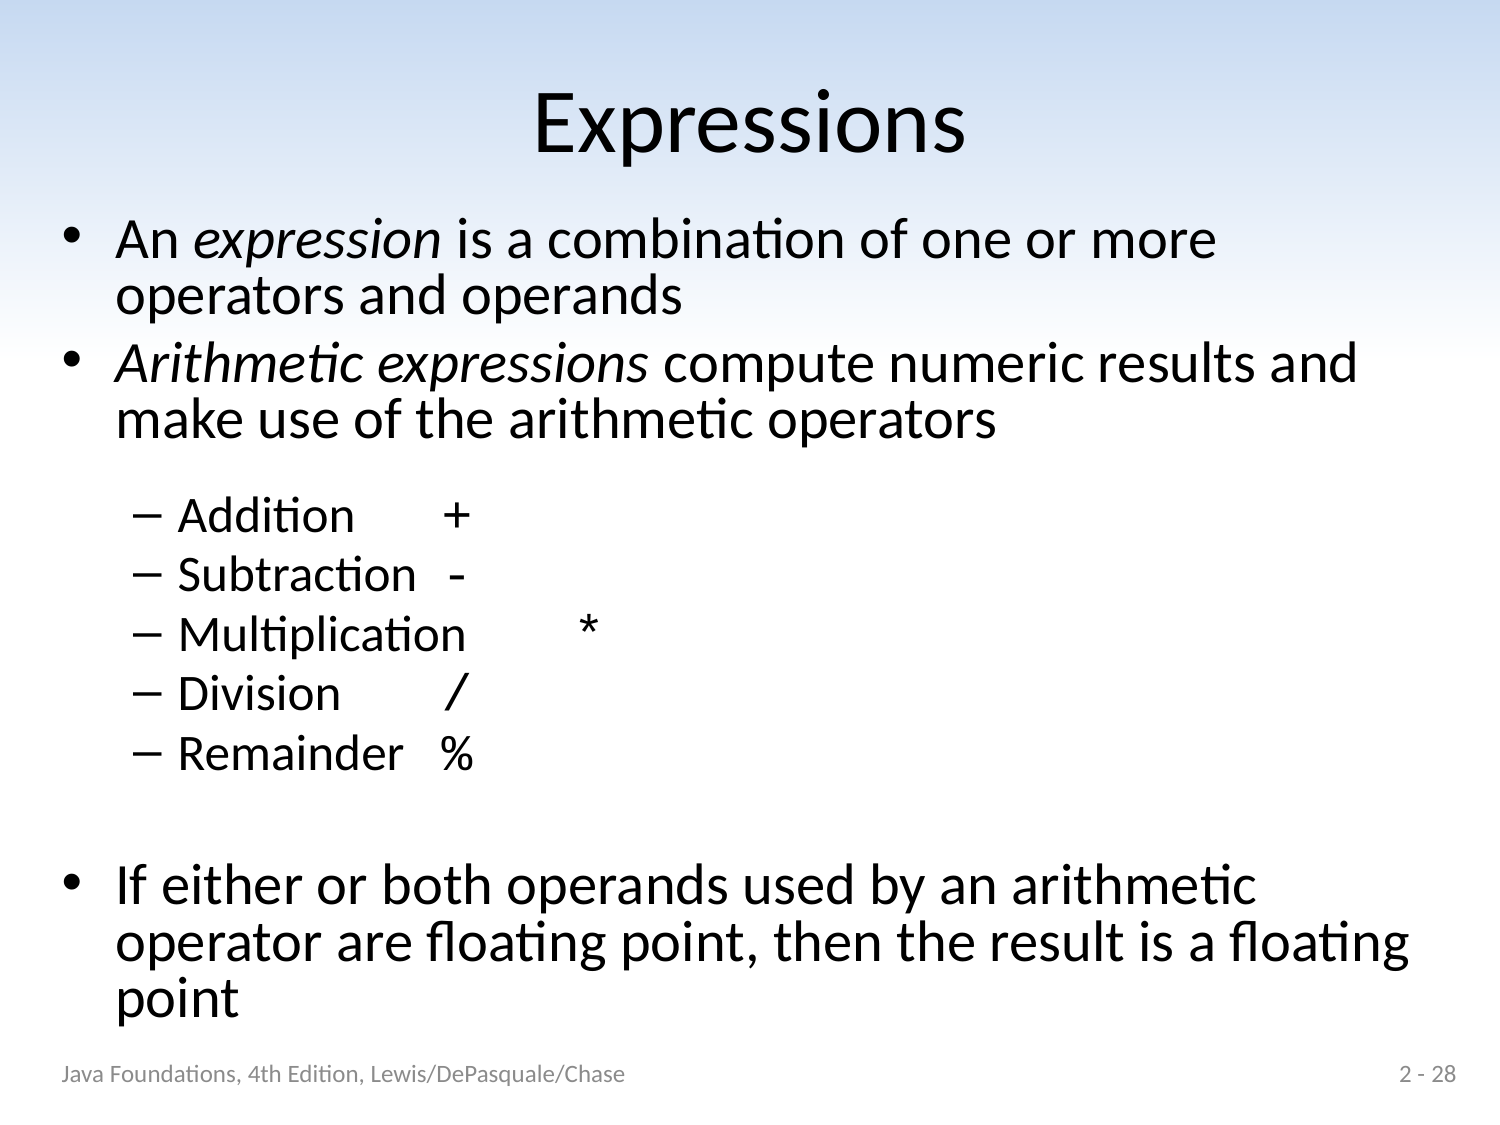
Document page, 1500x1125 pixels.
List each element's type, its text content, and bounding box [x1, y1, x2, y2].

footer Java Foundations, 4th Edition, Lewis/DePasquale/Chase [46, 1042, 1121, 1103]
slide_number 2 - 28 [1121, 1042, 1472, 1103]
title Expressions [28, 45, 1473, 186]
list An expression is a combination of one or more operators and operands Arithmetic expressions compute numeric results and make use of the arithmetic operators Addition + Subtraction - Multiplication * Division / Remainder % If either or both operands used by an arithmetic operator are floating point, then the result is a floating point [46, 205, 1473, 1043]
